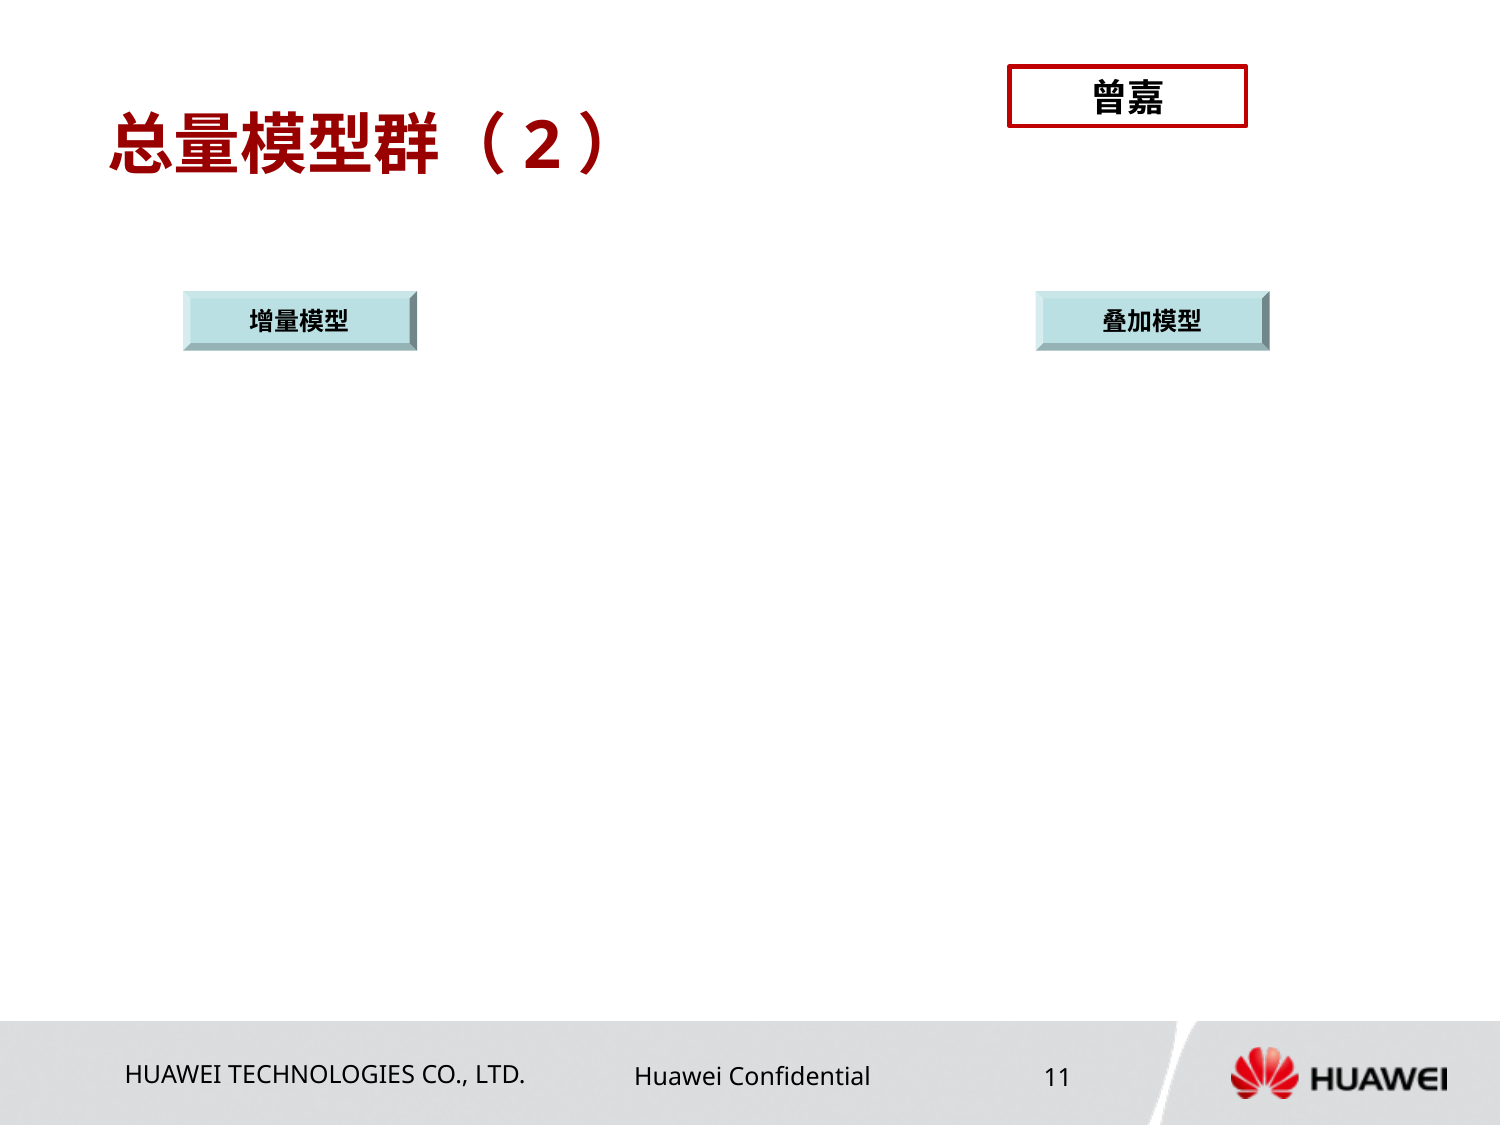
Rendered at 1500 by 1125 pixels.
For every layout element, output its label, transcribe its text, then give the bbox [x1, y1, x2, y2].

text_box 曾嘉 [1009, 66, 1246, 127]
text_box 叠加模型 [1035, 291, 1270, 351]
text_box 增量模型 [183, 291, 418, 351]
title 总量模型群（2） [107, 70, 1378, 214]
picture [0, 1021, 1500, 1125]
